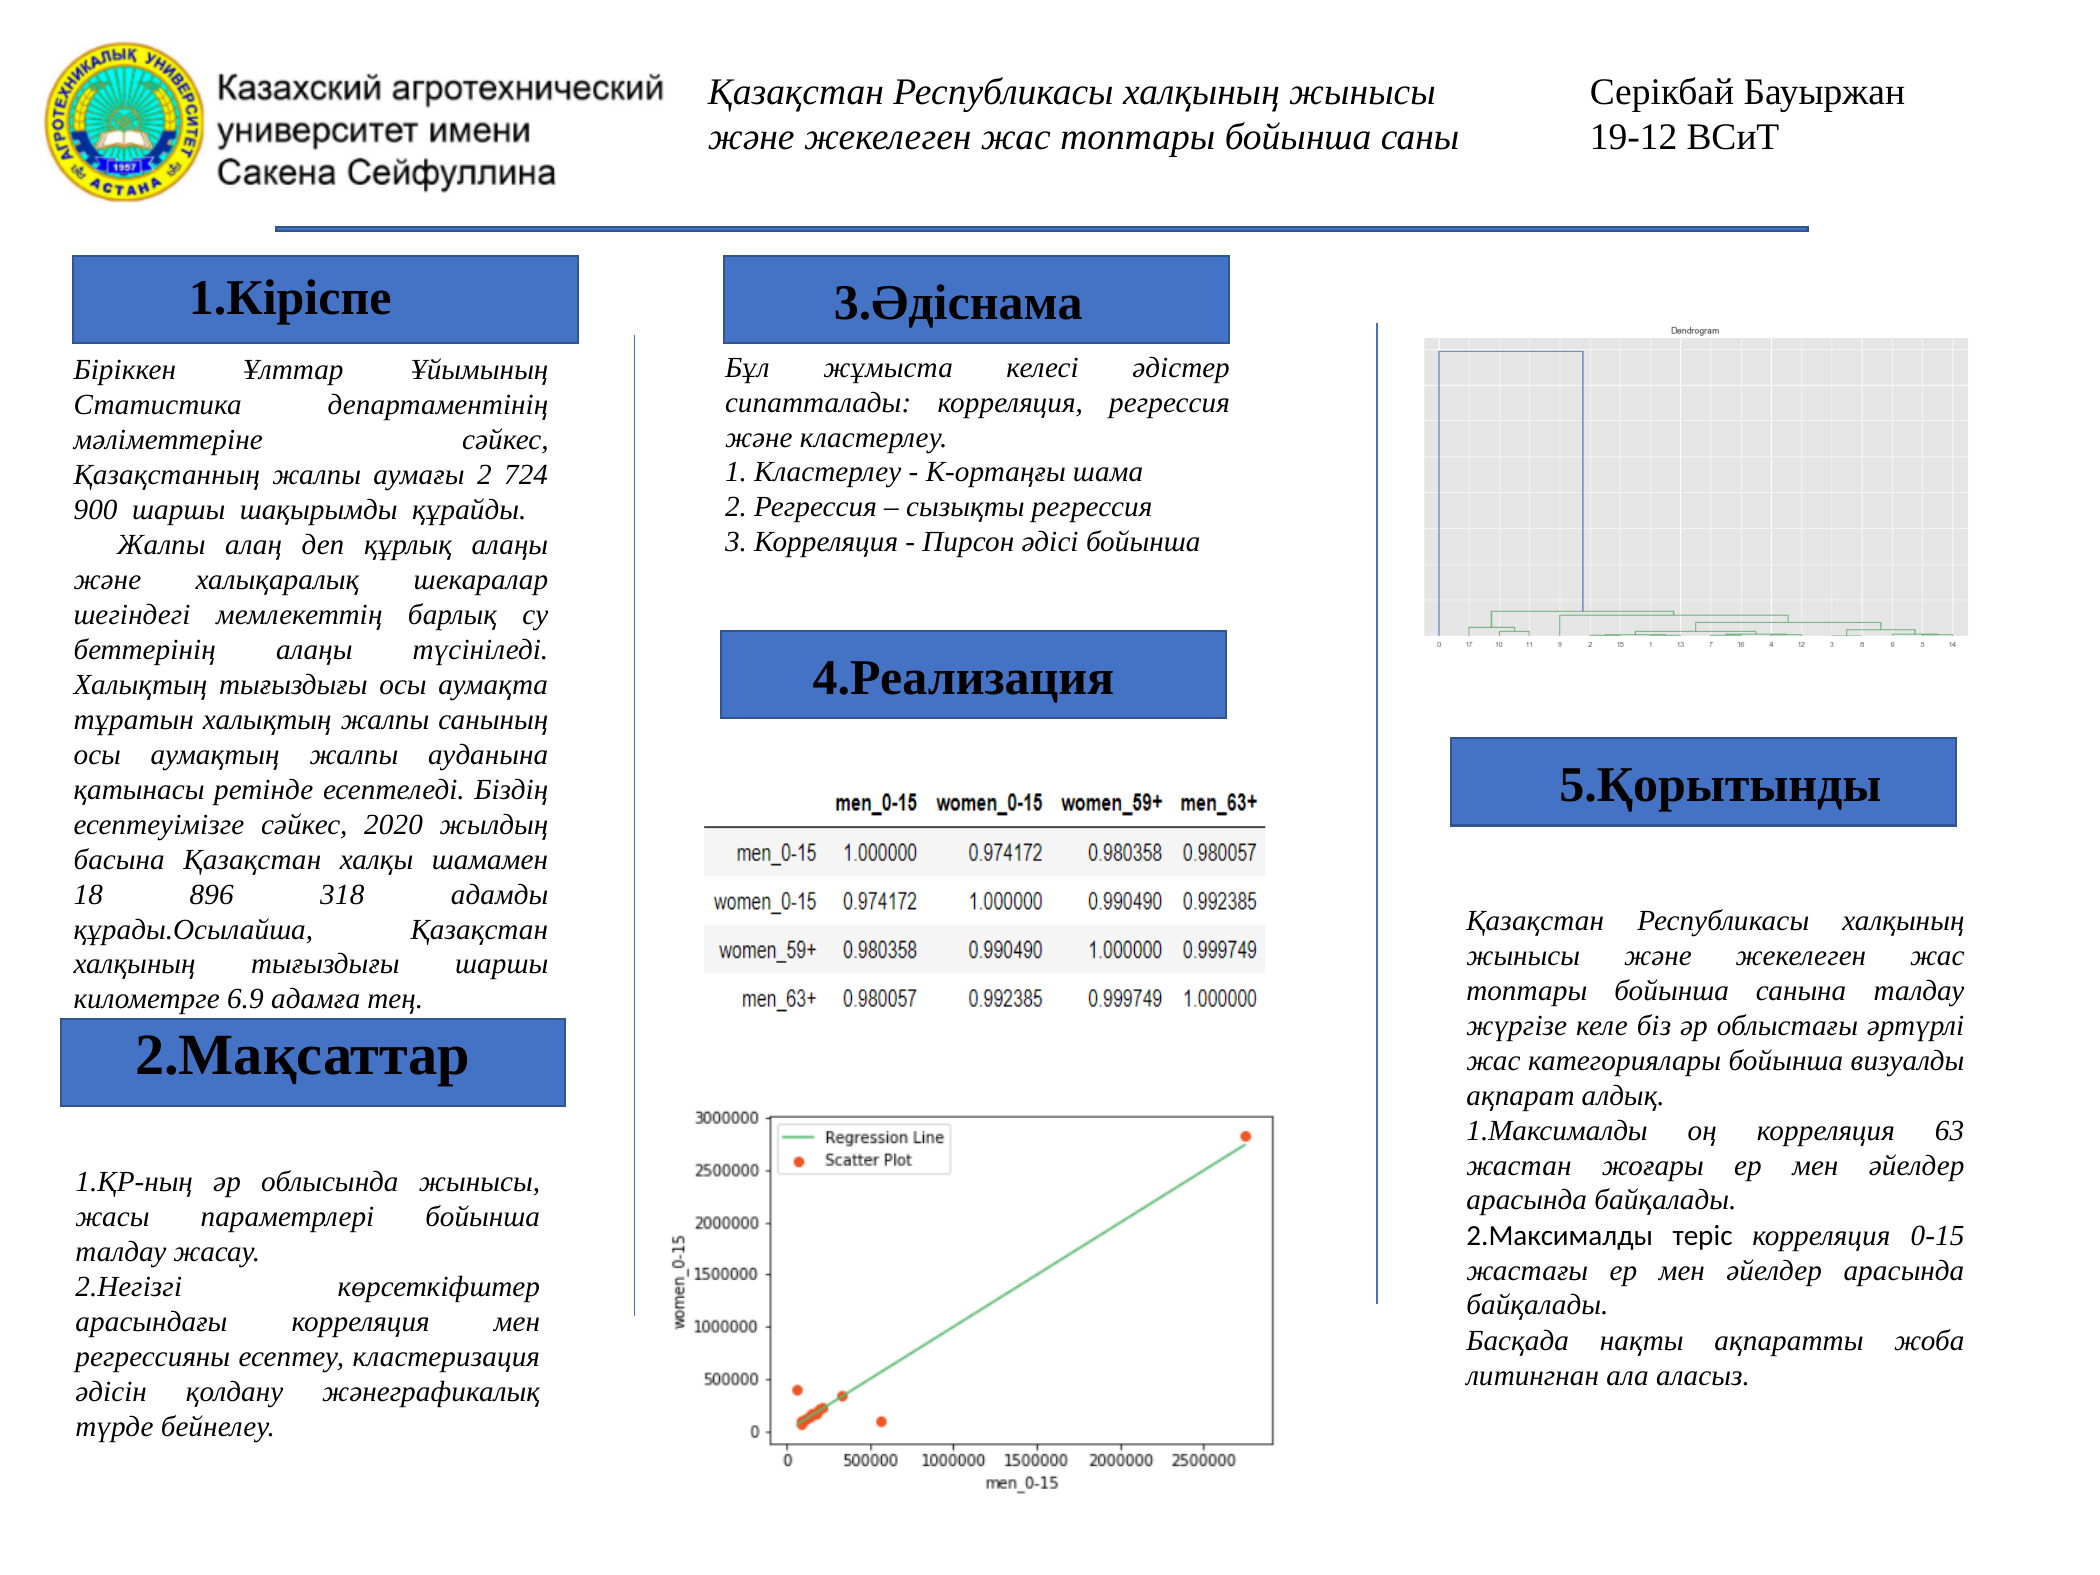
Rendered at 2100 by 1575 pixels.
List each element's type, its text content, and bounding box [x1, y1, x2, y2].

text_box Бұл жұмыста келесі әдістер сипатталады: корреляция, регрессия және кластерлеу. 1. Кластерлеу - K-ортаңғы шама 2. Регрессия – сызықты регрессия 3. Корреляция - Пирсон әдісі бойынша [710, 340, 1246, 565]
text_box [723, 255, 1230, 340]
text_box 1.ҚР-ның әр облысында жынысы, жасы параметрлері бойынша талдау жасау. 2.Негізгі көрсеткіфштер арасындағы корреляция мен регрессияны есептеу, кластеризация әдісін қолдану жәнеграфикалық түрде бейнелеу. [60, 1155, 556, 1450]
picture [703, 756, 1282, 1032]
text_box 4.Реализация [798, 636, 1150, 712]
text_box [275, 226, 1809, 232]
text_box 2.Мақсаттар [120, 1023, 487, 1094]
picture [658, 1100, 1303, 1495]
text_box 5.Қорытынды [1544, 744, 1926, 819]
picture [1420, 322, 1973, 652]
text_box Қазақстан Республикасы халқының жынысы және жекелеген жас топтары бойынша санына талдау жүргізе келе біз әр облыстағы әртүрлі жас категориялары бойынша визуалды ақпарат алдық. 1.Максималды оң корреляция 63 жастан жоғары ер мен әйелдер арасында байқалады. 2.Максималды теріс корреляция 0-15 жастағы ер мен әйелдер арасында байқалады. Басқада нақты ақпаратты жоба литингнан ала аласыз. [1451, 893, 1980, 1399]
text_box [720, 630, 1227, 719]
text_box Серікбай Бауыржан 19-12 ВСиТ [1574, 59, 2001, 165]
text_box Қазақстан Республикасы халқының жынысы және жекелеген жас топтары бойынша саны [693, 59, 1523, 165]
text_box [72, 255, 579, 344]
text_box [60, 1018, 566, 1107]
text_box 3.Әдіснама [819, 261, 1226, 337]
text_box Біріккен Ұлттар Ұйымының Статистика департаментінің мәліметтеріне сәйкес, Қазақстанның жалпы аумағы 2 724 900 шаршы шақырымды құрайды. Жалпы алаң деп құрлық алаңы және халықаралық шекаралар шегіндегі мемлекеттің барлық су беттерінің алаңы түсініледі. Халықтың тығыздығы осы аумақта тұратын халықтың жалпы санының осы аумақтың жалпы ауданына қатынасы ретінде есептеледі. Біздің есептеуімізге сәйкес, 2020 жылдың басына Қазақстан халқы шамамен 18 896 318 адамды құрады.Осылайша, Қазақстан халқының тығыздығы шаршы километрге 6.9 адамға тең. [58, 343, 564, 1023]
picture [16, 17, 678, 207]
text_box [1450, 737, 1957, 827]
text_box 1.Кіріспе [174, 257, 424, 333]
